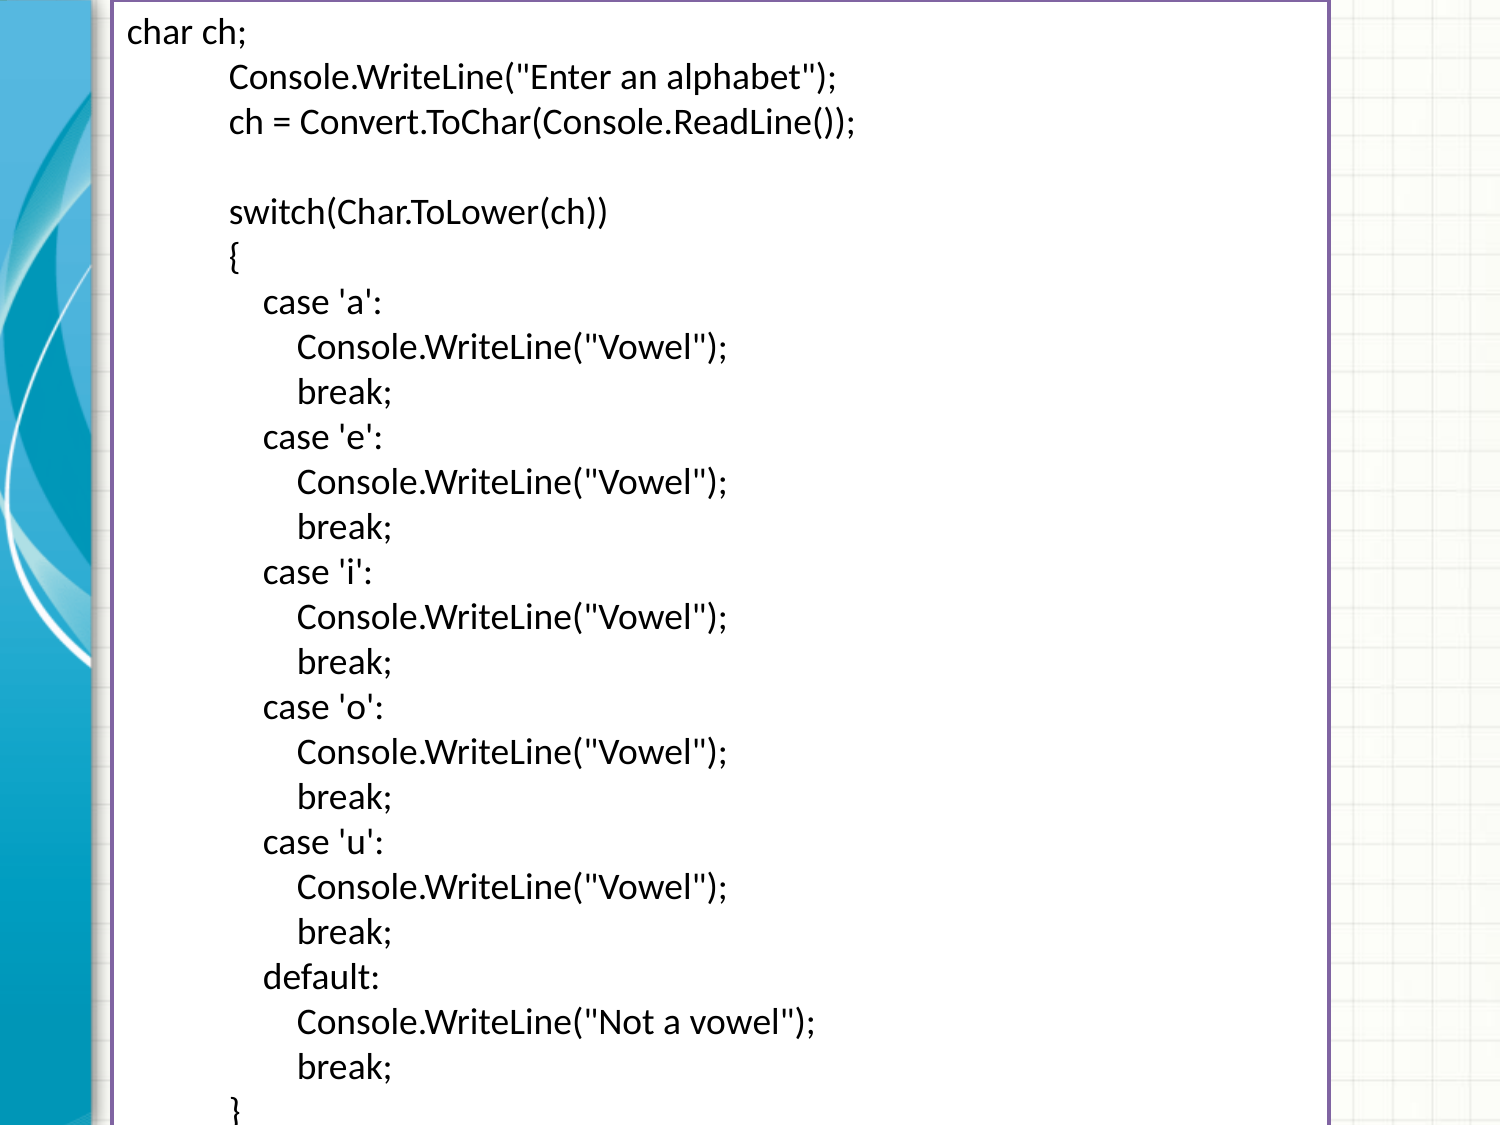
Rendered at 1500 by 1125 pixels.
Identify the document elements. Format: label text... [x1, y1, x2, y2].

text_box char ch; Console.WriteLine("Enter an alphabet"); ch = Convert.ToChar(Console.ReadLine()); switch(Char.ToLower(ch)) { case 'a': Console.WriteLine("Vowel"); break; case 'e': Console.WriteLine("Vowel"); break; case 'i': Console.WriteLine("Vowel"); break; case 'o': Console.WriteLine("Vowel"); break; case 'u': Console.WriteLine("Vowel"); break; default: Console.WriteLine("Not a vowel"); break; } [110, 0, 1331, 1125]
picture [0, 0, 110, 1125]
picture [1331, 0, 1500, 1125]
